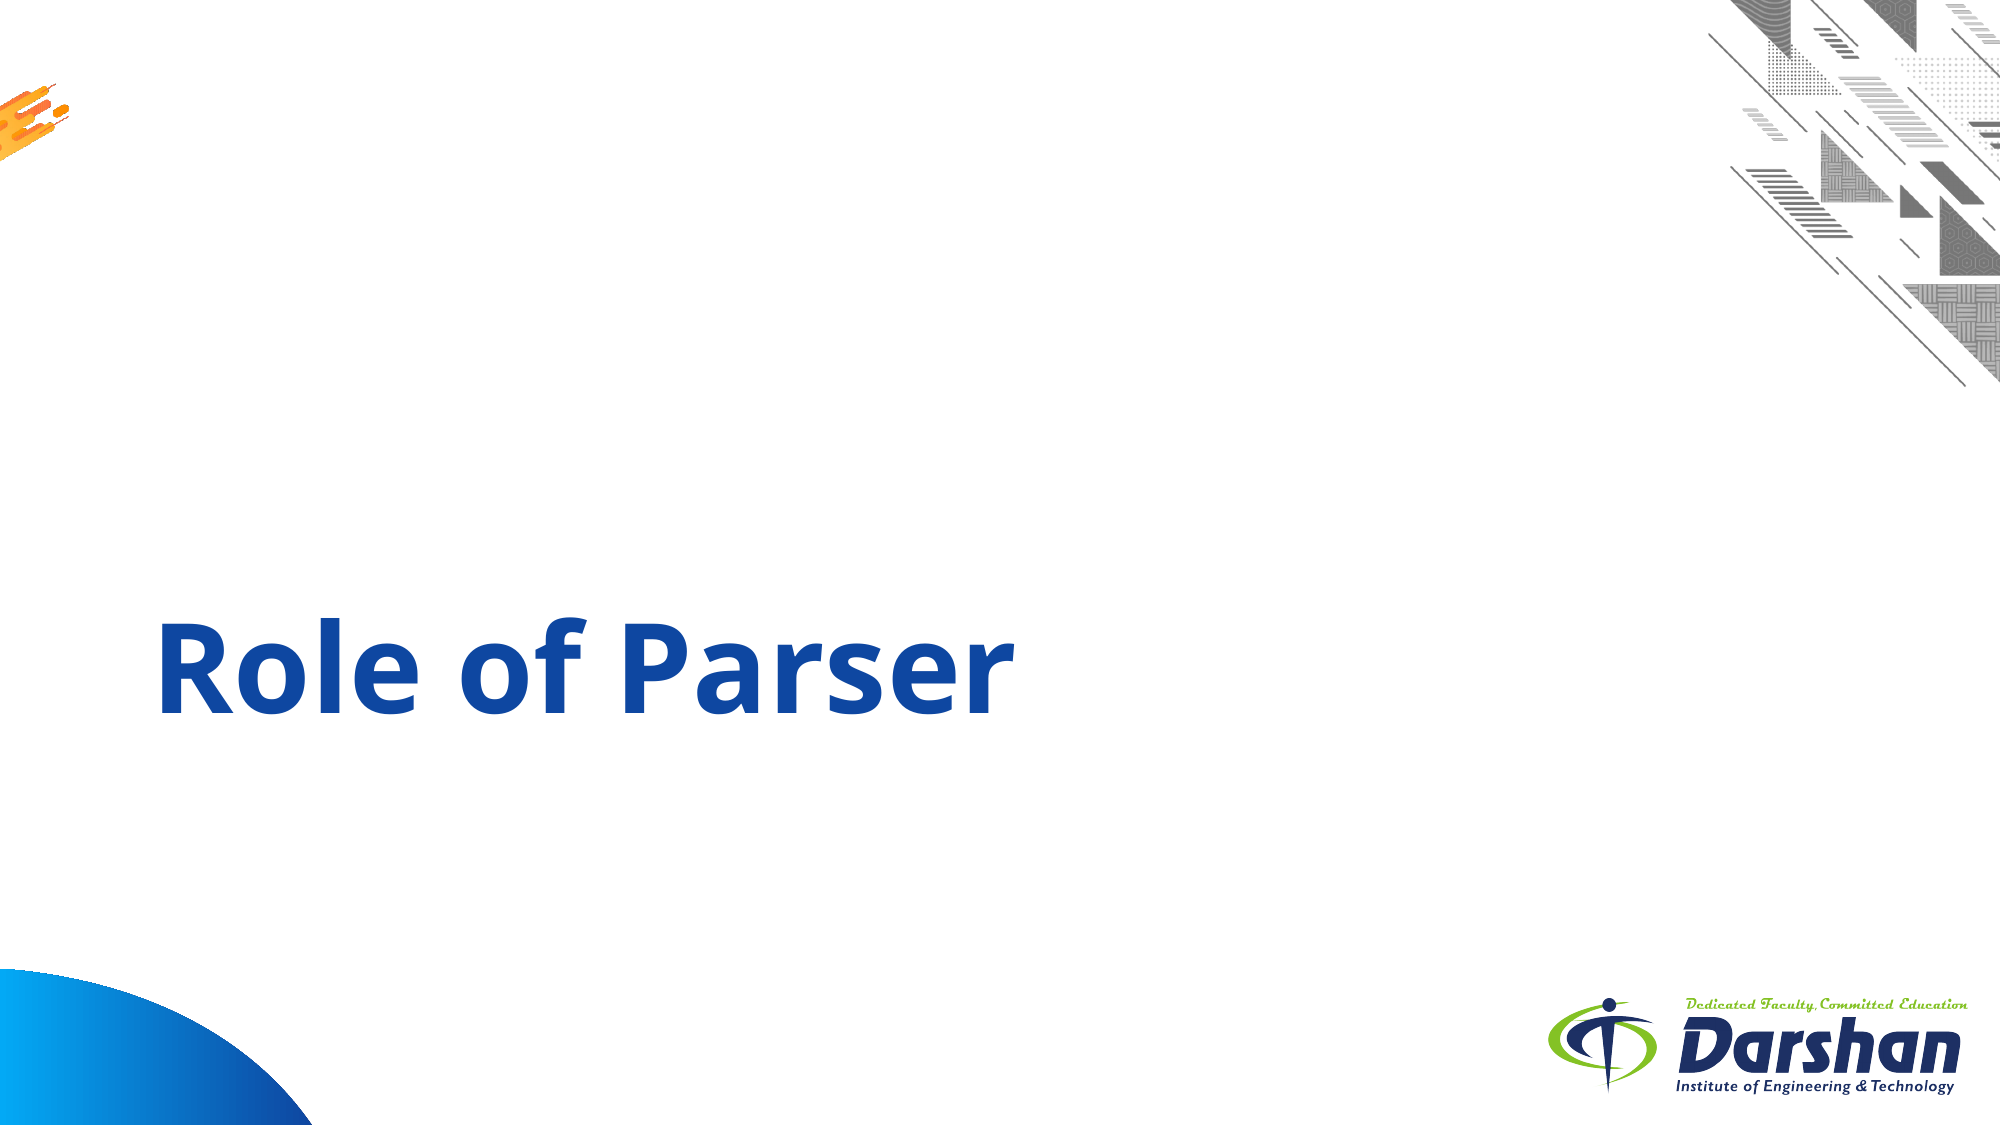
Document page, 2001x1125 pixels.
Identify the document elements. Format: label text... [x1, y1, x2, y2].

picture [1548, 998, 1968, 1095]
picture [0, 65, 90, 193]
title Role of Parser [136, 280, 1862, 749]
